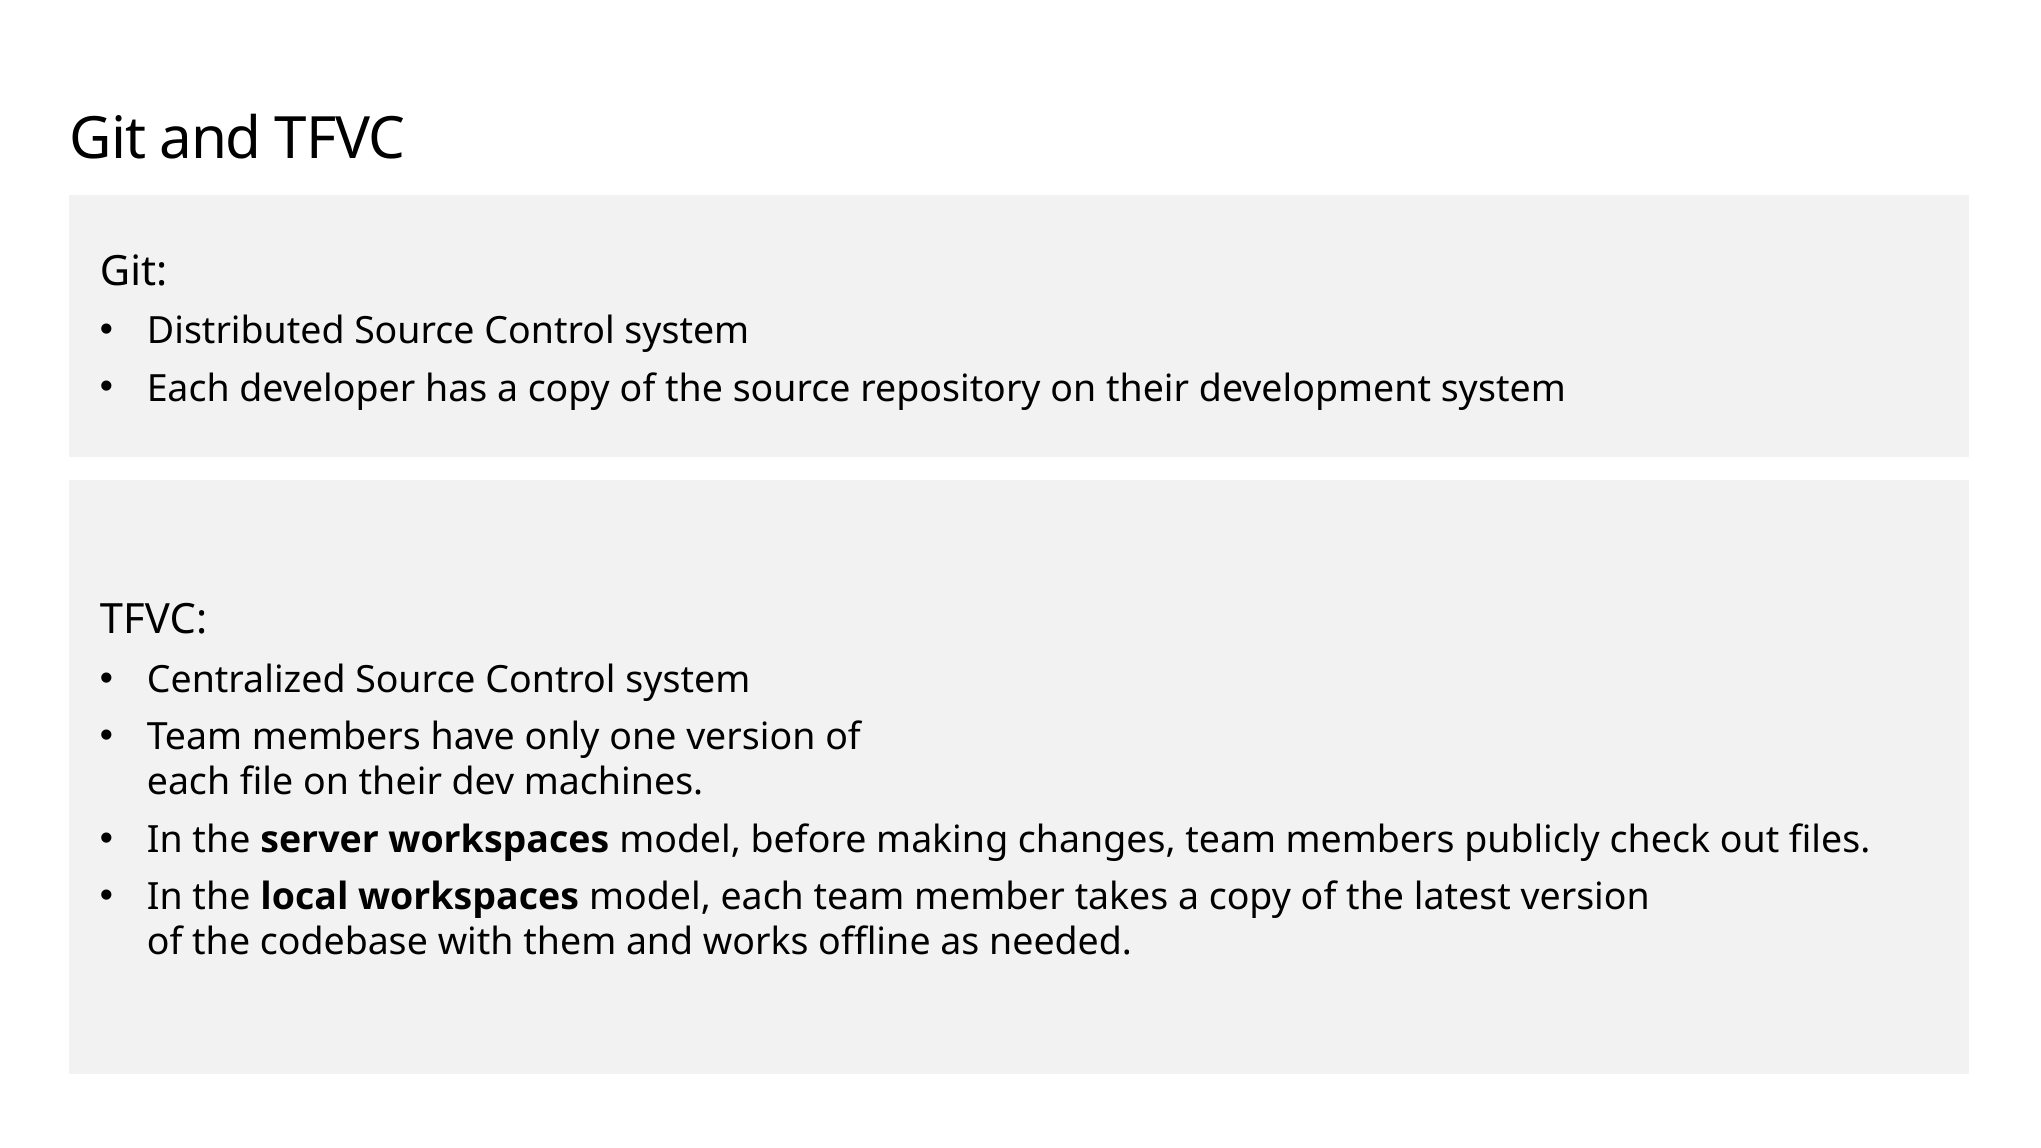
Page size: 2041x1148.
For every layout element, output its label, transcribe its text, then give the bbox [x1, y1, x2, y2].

text_box TFVC: Centralized Source Control system Team members have only one version of each file on their dev machines. In the server workspaces model, before making changes, team members publicly check out files. In the local workspaces model, each team member takes a copy of the latest version of the codebase with them and works offline as needed. [69, 480, 1969, 1074]
title Git and TFVC [70, 103, 1969, 172]
text_box Git: Distributed Source Control system Each developer has a copy of the source repository on their development system [69, 195, 1969, 457]
